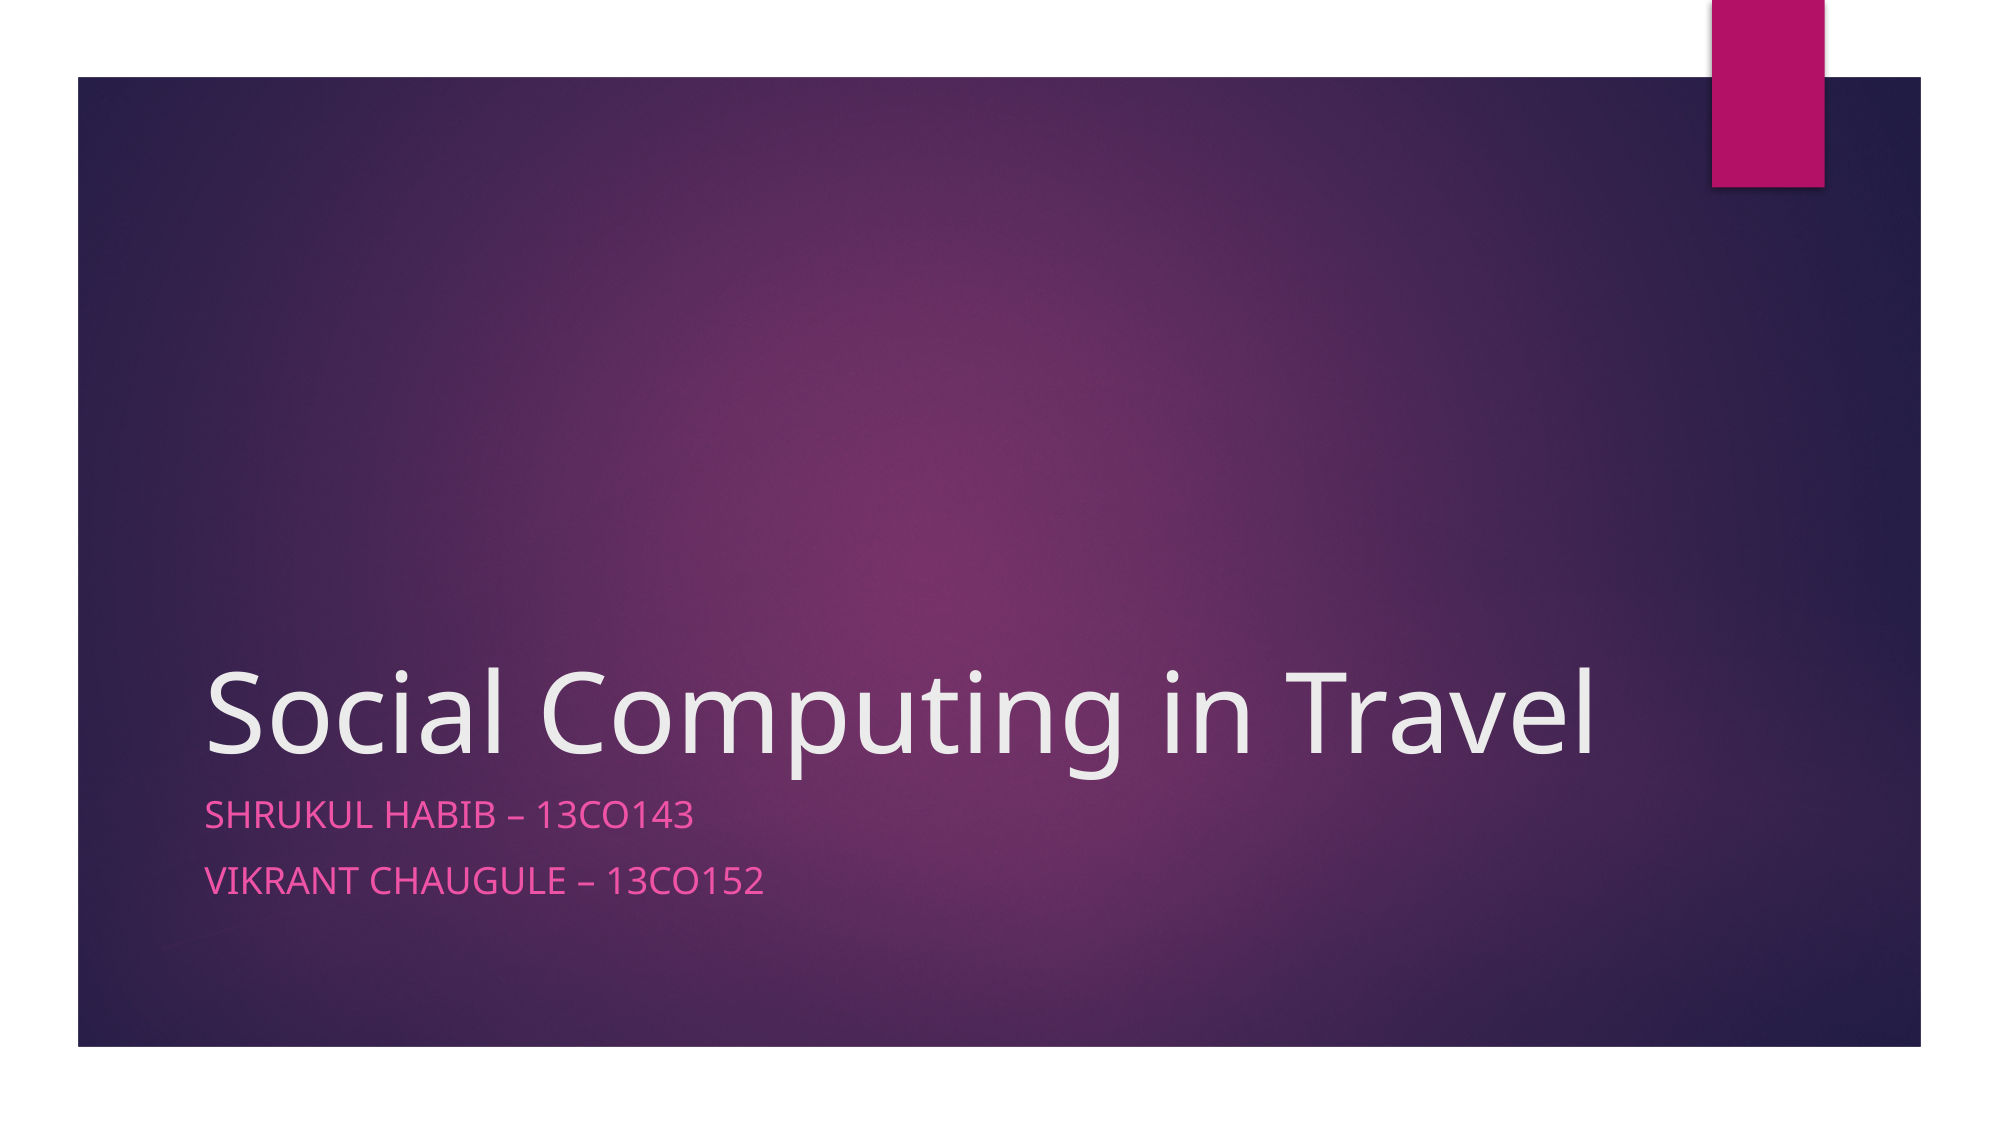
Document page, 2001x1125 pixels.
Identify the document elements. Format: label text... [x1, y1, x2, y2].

title Social Computing in Travel [189, 344, 1638, 783]
subtitle Shrukul habib – 13co143 Vikrant Chaugule – 13co152 [189, 783, 1638, 925]
